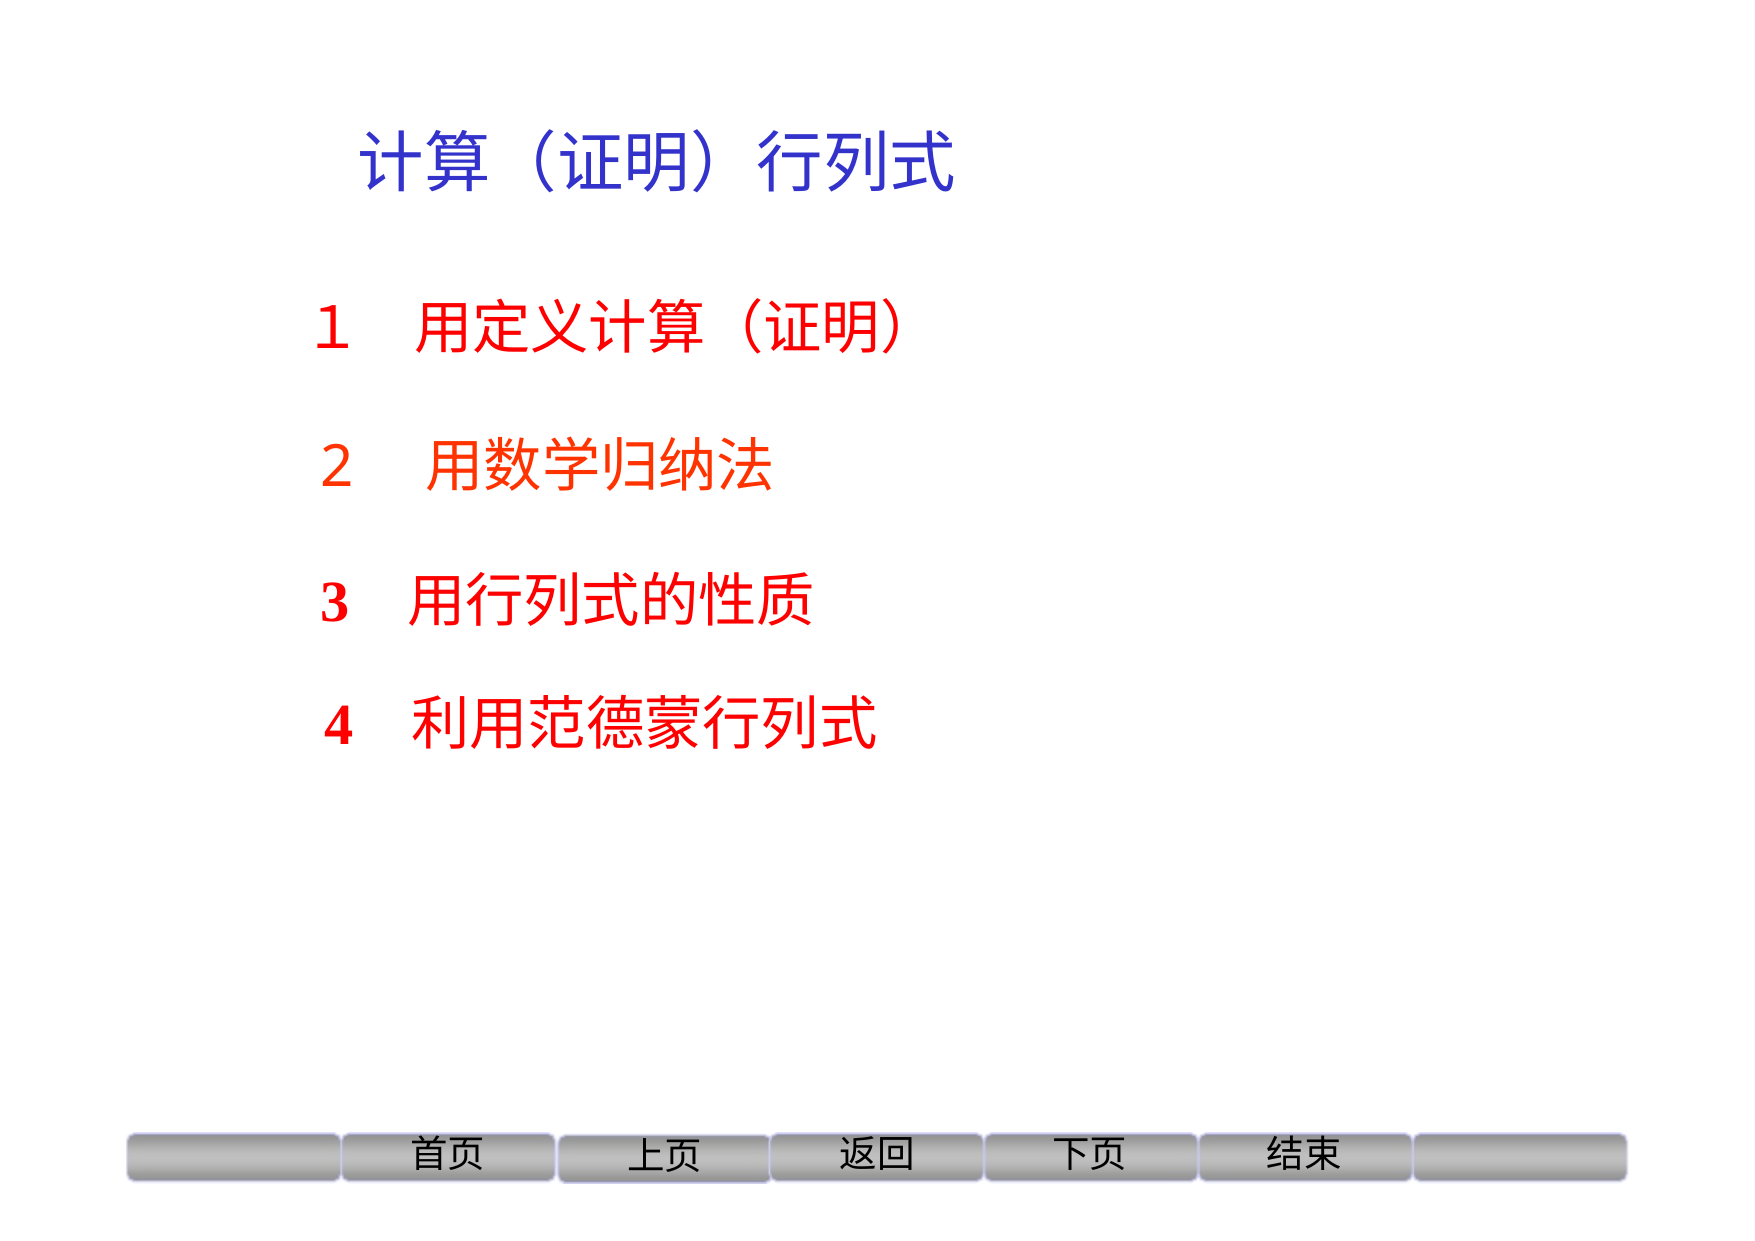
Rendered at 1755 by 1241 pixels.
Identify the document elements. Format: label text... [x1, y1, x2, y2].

text_box [125, 57, 1629, 1132]
picture [124, 1133, 1630, 1184]
text_box 计算（证明）行列式 １ 用定义计算（证明） 2 用数学归纳法 3 用行列式的性质 4 利用范德蒙行列式 [303, 135, 957, 764]
